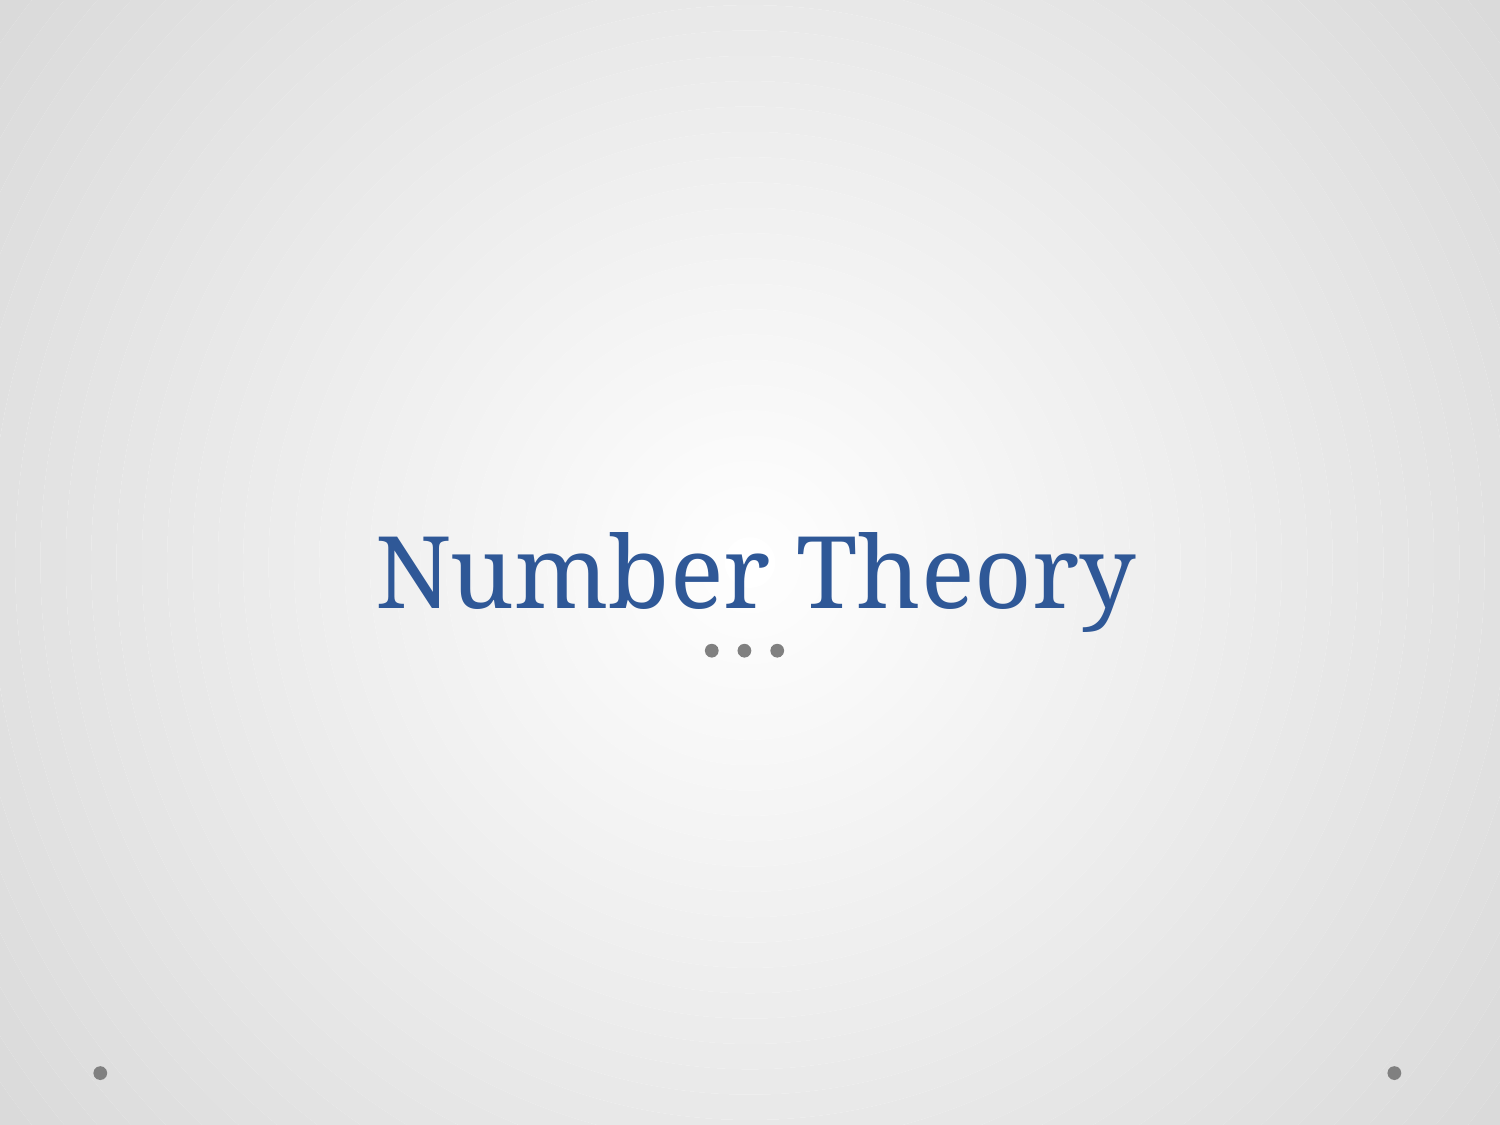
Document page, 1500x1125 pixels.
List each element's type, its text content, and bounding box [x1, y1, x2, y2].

title Number Theory [118, 224, 1394, 636]
